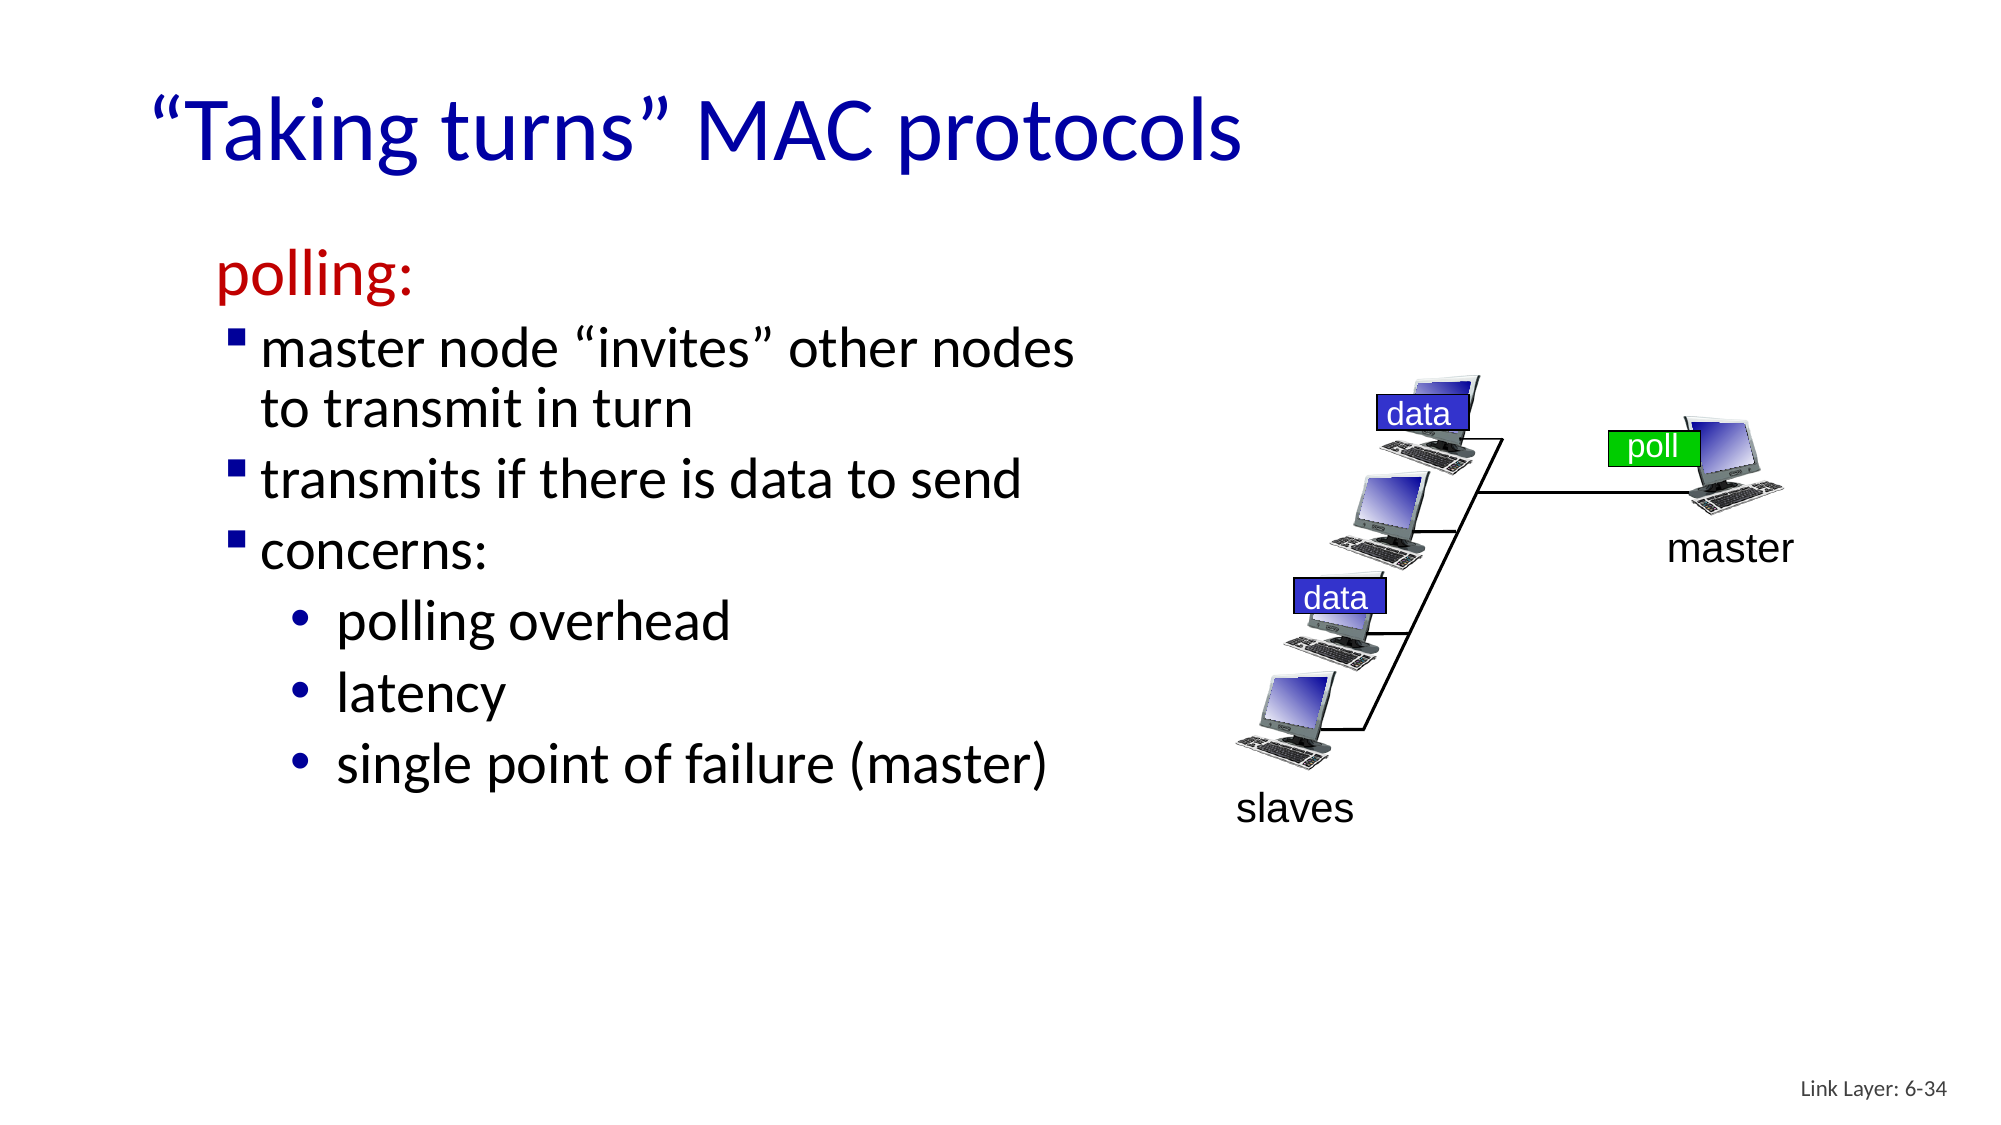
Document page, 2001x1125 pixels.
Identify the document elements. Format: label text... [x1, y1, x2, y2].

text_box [1680, 411, 1809, 523]
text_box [1288, 568, 1363, 624]
text_box polling: master node “invites” other nodes to transmit in turn transmits if there is data to send concerns: polling overhead latency single point of failure (master) [199, 233, 1100, 1064]
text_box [1371, 385, 1470, 438]
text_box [1363, 438, 1503, 730]
title “Taking turns” MAC protocols [131, 57, 1857, 205]
text_box master [1652, 513, 1810, 579]
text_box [1608, 417, 1701, 473]
text_box slaves [1221, 773, 1370, 839]
slide_number Link Layer: 6-34 [1512, 1056, 1963, 1117]
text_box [1258, 566, 1363, 679]
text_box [1354, 370, 1483, 483]
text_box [1304, 466, 1363, 568]
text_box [1210, 666, 1339, 778]
